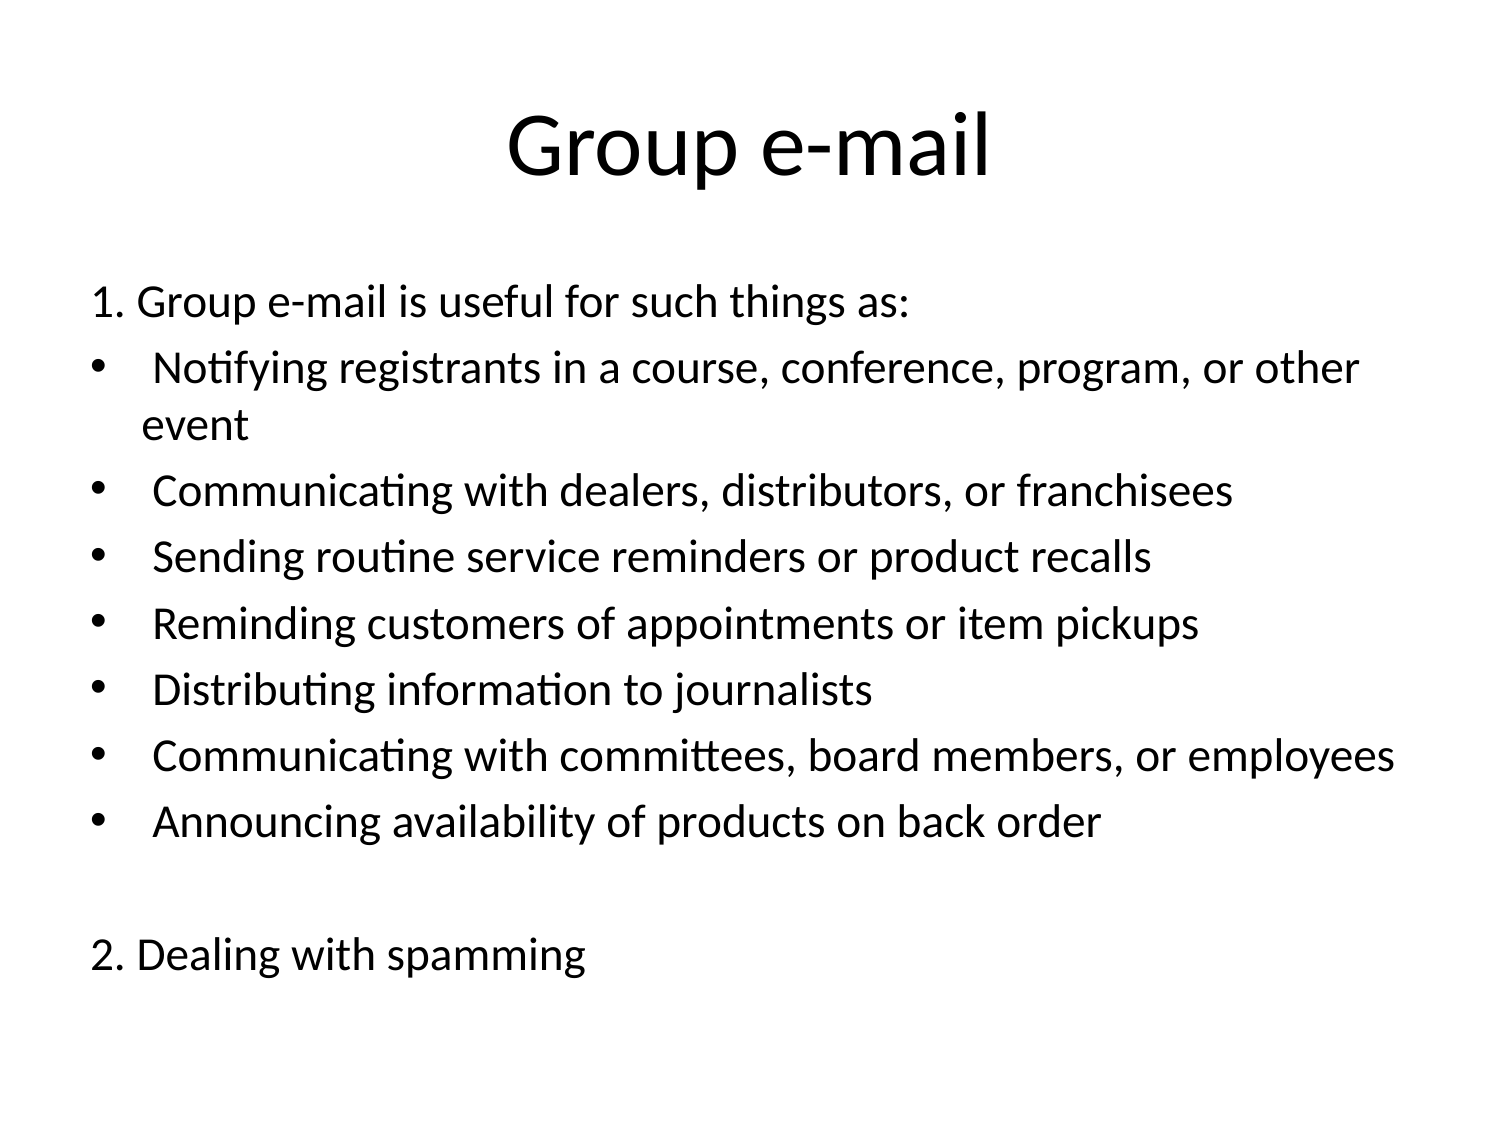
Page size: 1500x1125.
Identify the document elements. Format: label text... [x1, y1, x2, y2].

title Group e-mail [75, 45, 1425, 233]
list 1. Group e-mail is useful for such things as: Notifying registrants in a course, conference, program, or other event Communicating with dealers, distributors, or franchisees Sending routine service reminders or product recalls Reminding customers of appointments or item pickups Distributing information to journalists Communicating with committees, board members, or employees Announcing availability of products on back order 2. Dealing with spamming [75, 262, 1425, 1005]
